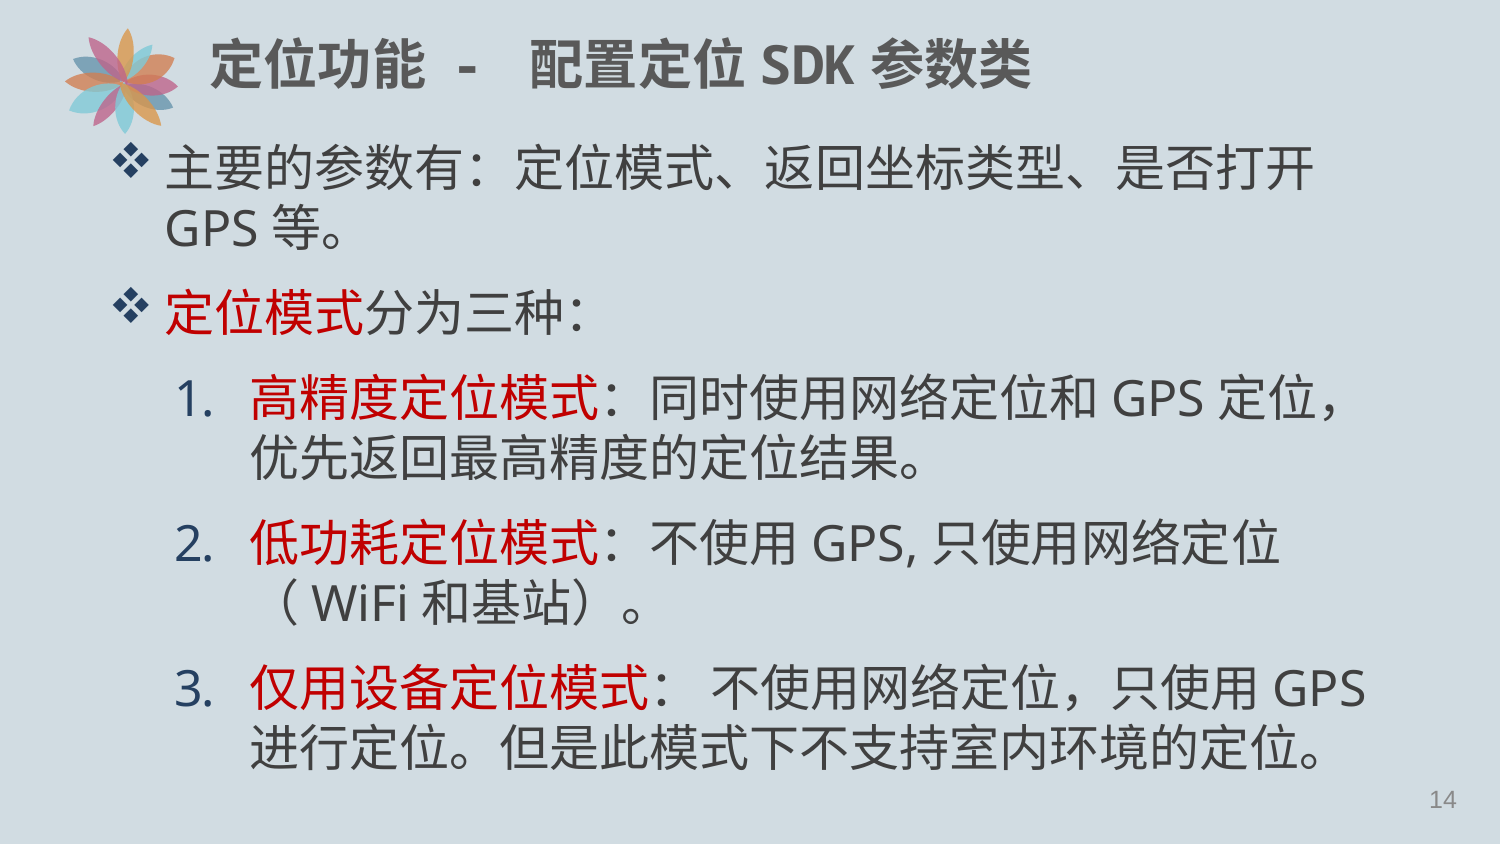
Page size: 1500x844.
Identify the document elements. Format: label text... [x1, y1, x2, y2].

text_box 主要的参数有：定位模式、返回坐标类型、是否打开GPS等。 定位模式分为三种： 高精度定位模式：同时使用网络定位和GPS定位，优先返回最高精度的定位结果。 低功耗定位模式：不使用GPS,只使用网络定位（WiFi和基站）。 仅用设备定位模式： 不使用网络定位，只使用GPS进行定位。但是此模式下不支持室内环境的定位。 [28, 128, 1419, 824]
slide_number 13 [1419, 776, 1473, 822]
title 定位功能 - 配置定位SDK参数类 [194, 23, 1400, 128]
